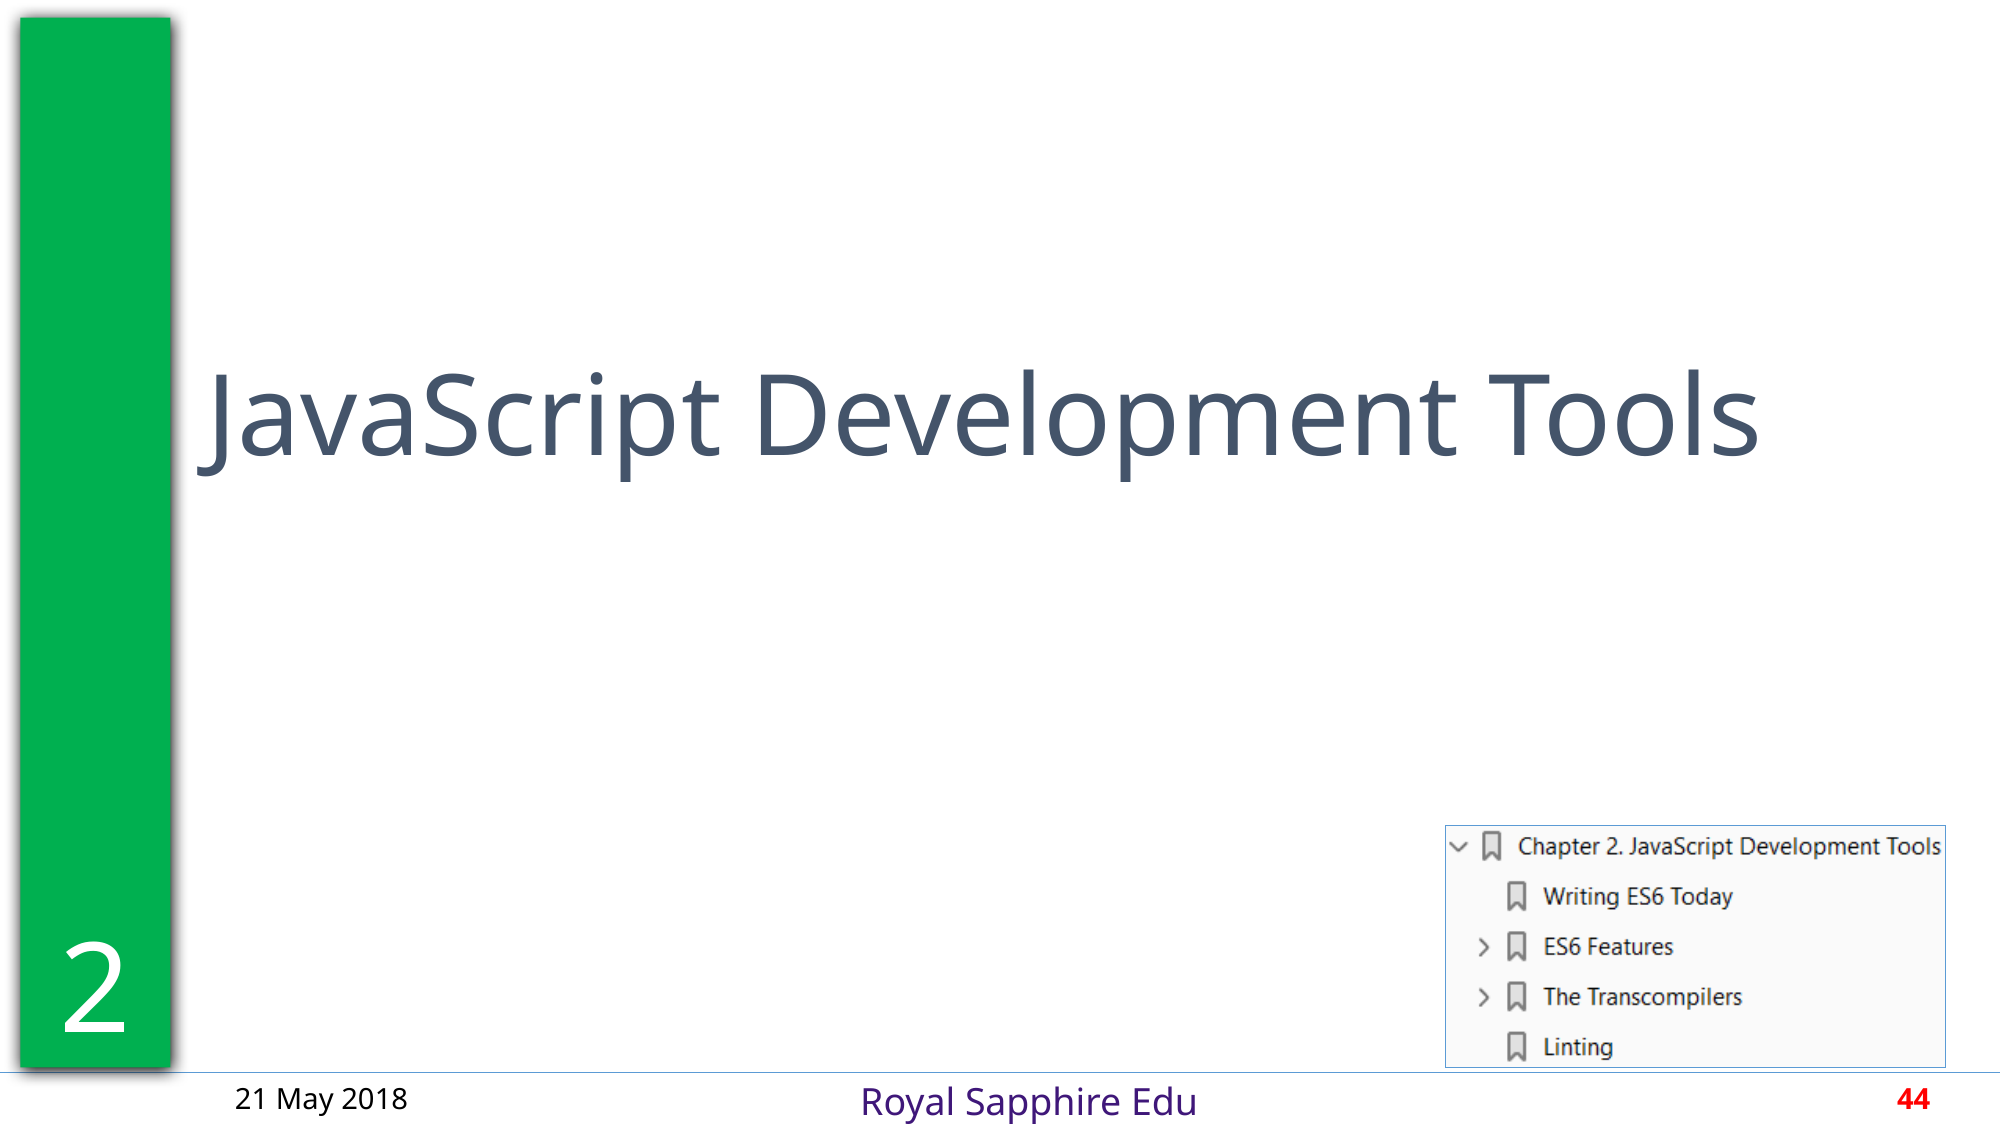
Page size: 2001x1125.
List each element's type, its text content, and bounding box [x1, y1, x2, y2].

picture [1445, 825, 1946, 1068]
list 2 [20, 17, 171, 1068]
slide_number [220, 1072, 671, 1115]
list JavaScript Development Tools [192, 340, 1946, 488]
slide_number 44 [1495, 1072, 1946, 1115]
